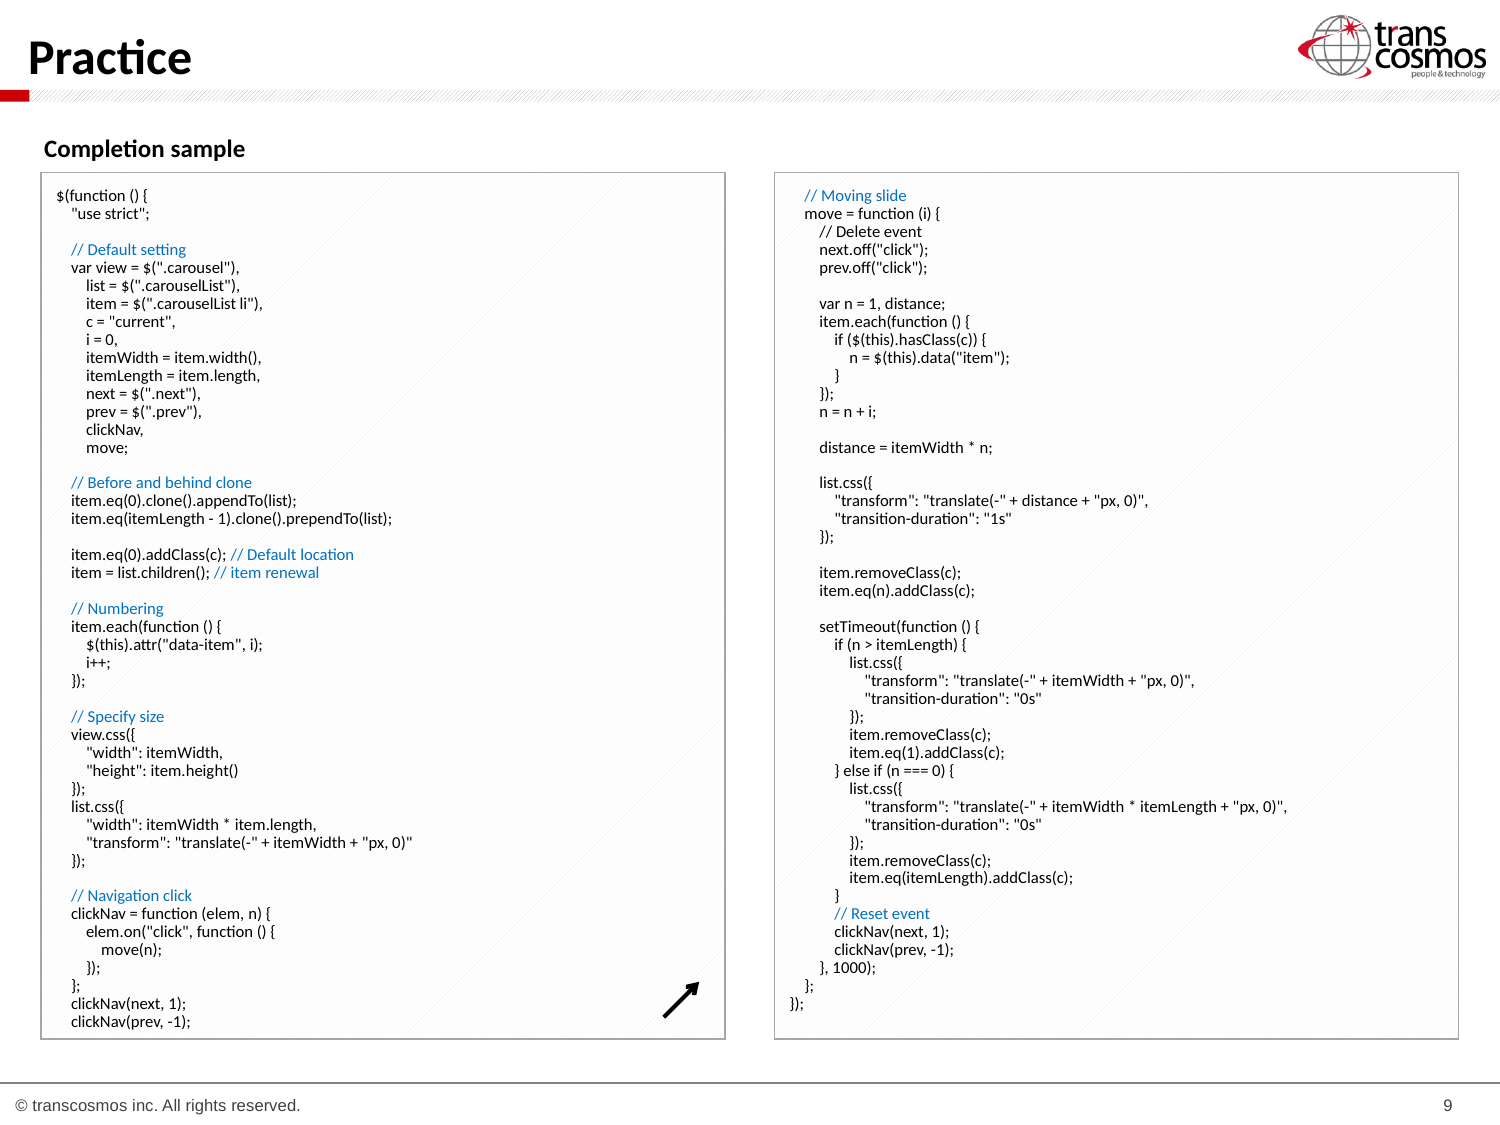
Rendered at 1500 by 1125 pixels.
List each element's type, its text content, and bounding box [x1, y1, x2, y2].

text_box $(function () { "use strict"; // Default setting var view = $(".carousel"), list = $(".carouselList"), item = $(".carouselList li"), c = "current", i = 0, itemWidth = item.width(), itemLength = item.length, next = $(".next"), prev = $(".prev"), clickNav, move; // Before and behind clone item.eq(0).clone().appendTo(list); item.eq(itemLength - 1).clone().prependTo(list); item.eq(0).addClass(c); // Default location item = list.children(); // item renewal // Numbering item.each(function () { $(this).attr("data-item", i); i++; }); // Specify size view.css({ "width": itemWidth, "height": item.height() }); list.css({ "width": itemWidth * item.length, "transform": "translate(-" + itemWidth + "px, 0)" }); // Navigation click clickNav = function (elem, n) { elem.on("click", function () { move(n); }); }; clickNav(next, 1); clickNav(prev, -1); [41, 172, 726, 1040]
text_box // Moving slide move = function (i) { // Delete event next.off("click"); prev.off("click"); var n = 1, distance; item.each(function () { if ($(this).hasClass(c)) { n = $(this).data("item"); } }); n = n + i; distance = itemWidth * n; list.css({ "transform": "translate(-" + distance + "px, 0)", "transition-duration": "1s" }); item.removeClass(c); item.eq(n).addClass(c); setTimeout(function () { if (n > itemLength) { list.css({ "transform": "translate(-" + itemWidth + "px, 0)", "transition-duration": "0s" }); item.removeClass(c); item.eq(1).addClass(c); } else if (n === 0) { list.css({ "transform": "translate(-" + itemWidth * itemLength + "px, 0)", "transition-duration": "0s" }); item.removeClass(c); item.eq(itemLength).addClass(c); } // Reset event clickNav(next, 1); clickNav(prev, -1); }, 1000); }; }); [774, 172, 1459, 1040]
picture [1298, 14, 1486, 79]
list Completion sample [29, 125, 1471, 180]
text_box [663, 981, 700, 1018]
title Practice [17, 26, 206, 90]
